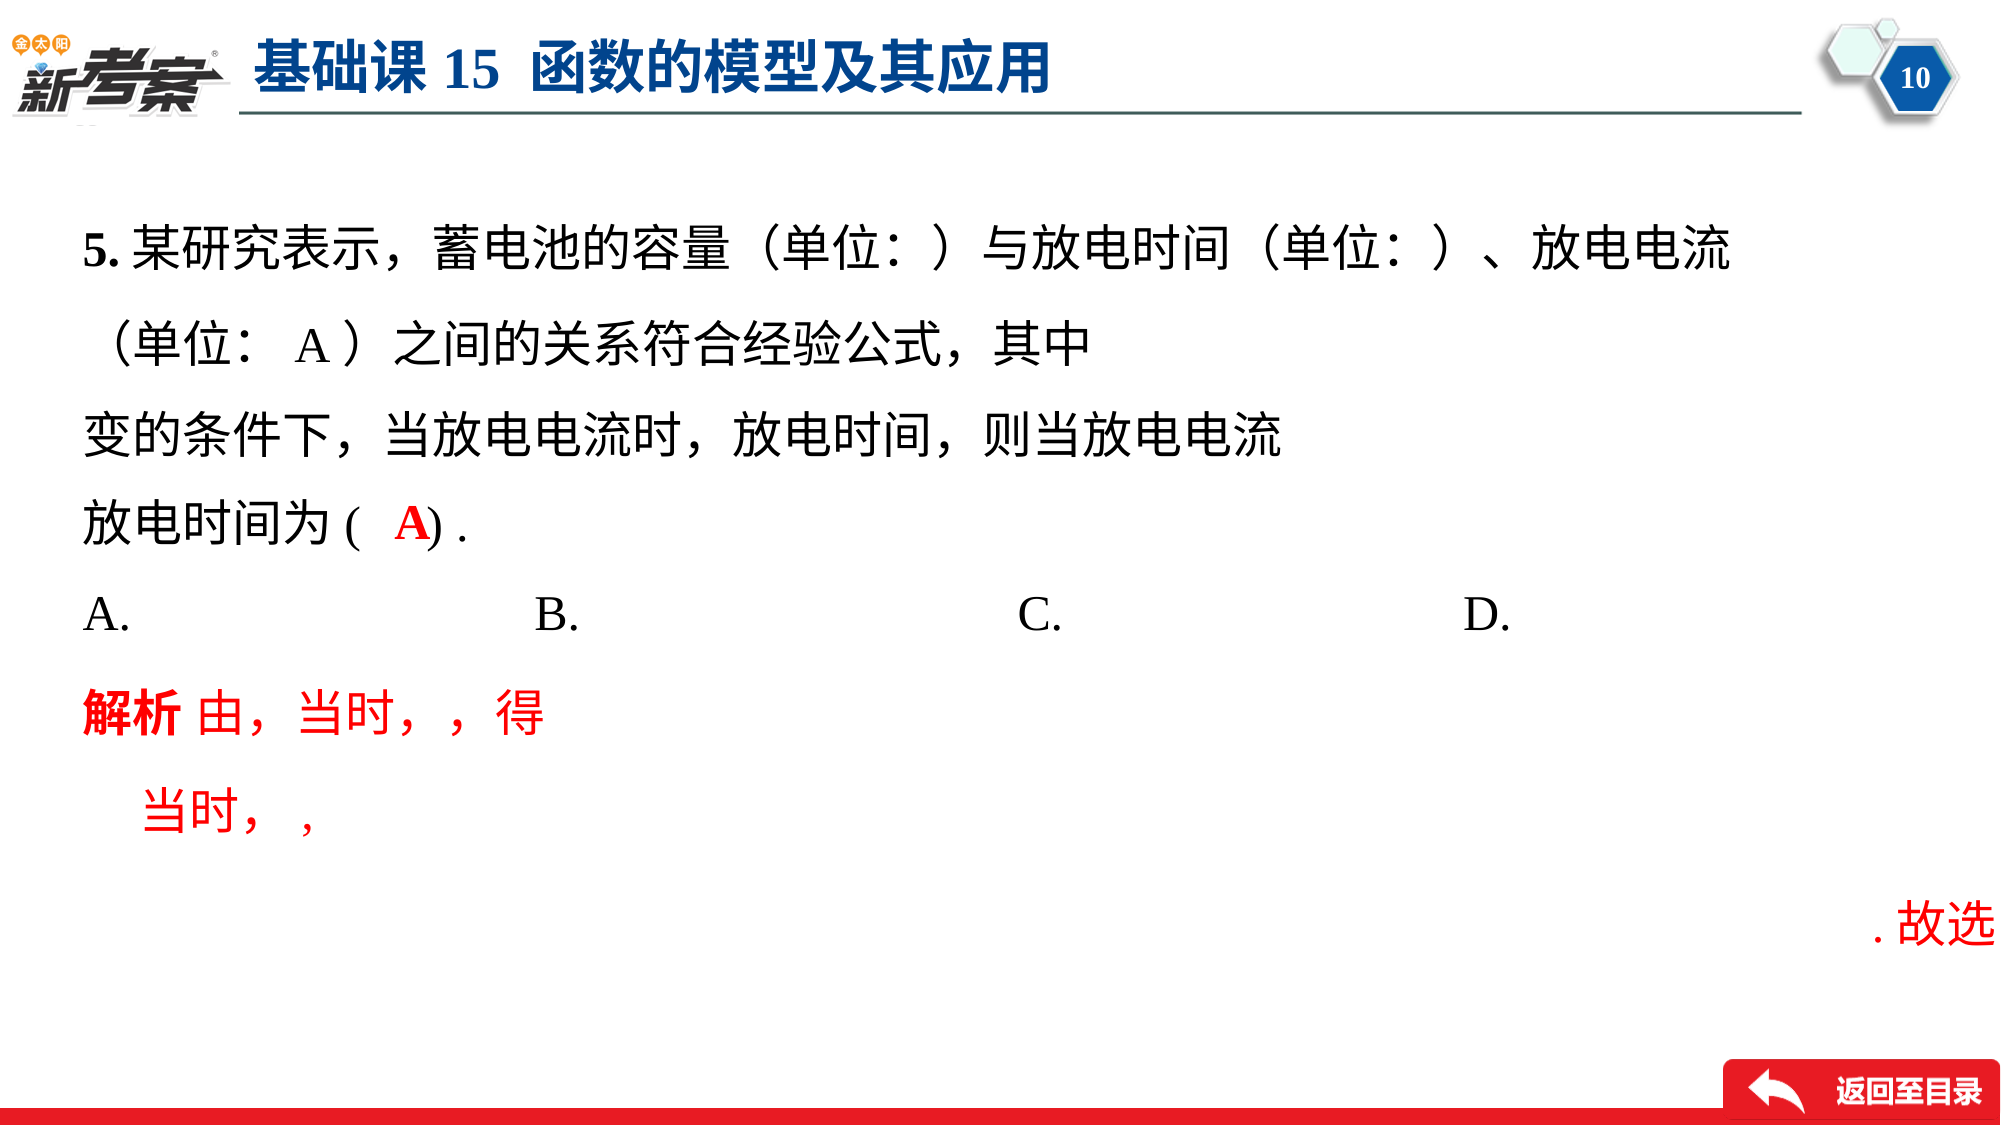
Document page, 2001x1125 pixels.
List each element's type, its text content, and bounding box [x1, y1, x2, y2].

text_box A [376, 462, 449, 541]
picture [0, 0, 2001, 1125]
